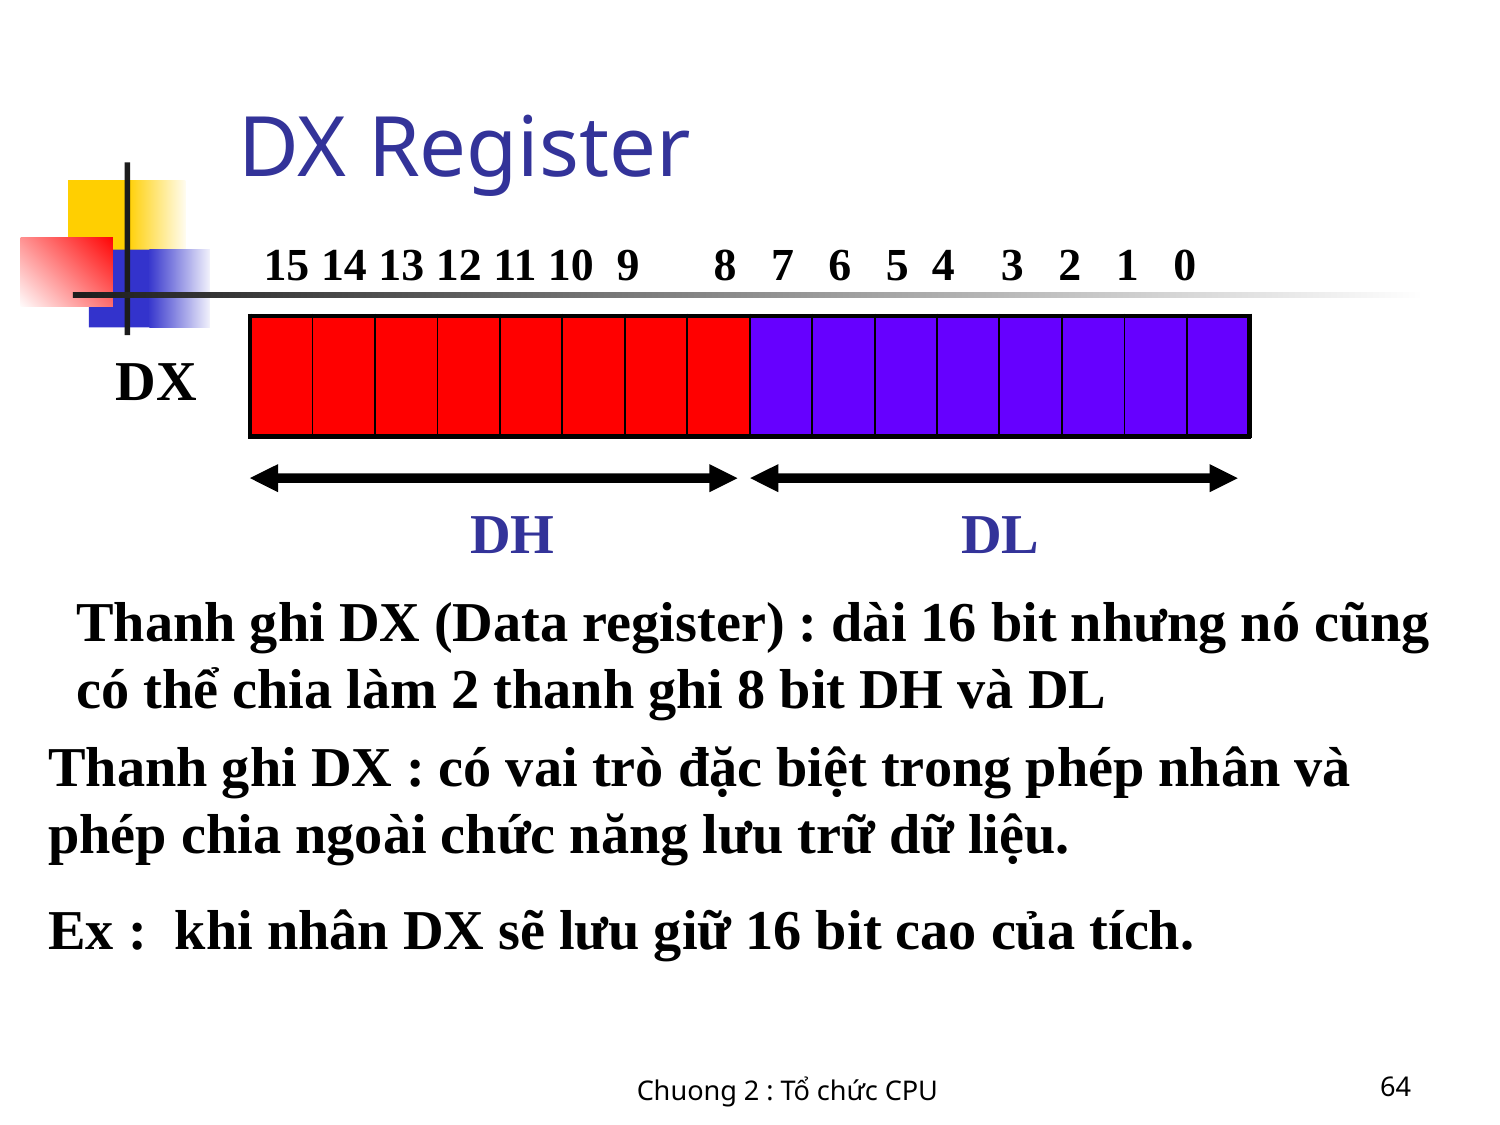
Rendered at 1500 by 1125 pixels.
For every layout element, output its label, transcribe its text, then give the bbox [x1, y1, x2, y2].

table_header [563, 318, 624, 434]
text_box [249, 471, 738, 485]
text_box Thanh ghi DX : có vai trò đặc biệt trong phép nhân và phép chia ngoài chức năng lưu trữ dữ liệu. Ex : khi nhân DX sẽ lưu giữ 16 bit cao của tích. [34, 722, 1385, 968]
text_box DH [362, 490, 663, 572]
table_header [438, 318, 499, 434]
table_header [688, 318, 749, 434]
text_box 15 14 13 12 11 10 9 8 7 6 5 4 3 2 1 0 [249, 228, 1288, 297]
table_header [501, 318, 561, 434]
text_box Thanh ghi DX (Data register) : dài 16 bit nhưng nó cũng có thể chia làm 2 thanh ghi 8 bit DH và DL [62, 578, 1463, 727]
footer Chuong 2 : Tổ chức CPU [549, 1037, 1025, 1113]
table_header [751, 318, 811, 434]
table_header [376, 318, 437, 434]
table_header [813, 318, 874, 434]
text_box DX [74, 337, 238, 419]
table_header [876, 318, 936, 434]
text_box [750, 471, 1238, 485]
table_header [938, 318, 998, 434]
table_header [252, 318, 312, 434]
table_header [1063, 318, 1124, 434]
table_header [1000, 318, 1061, 434]
title DX Register [225, 75, 963, 200]
table_header [1188, 318, 1247, 434]
text_box DL [849, 490, 1150, 572]
table_header [626, 318, 686, 434]
table_header [313, 318, 374, 434]
slide_number 64 [1112, 1037, 1425, 1113]
table_header [1125, 318, 1186, 434]
